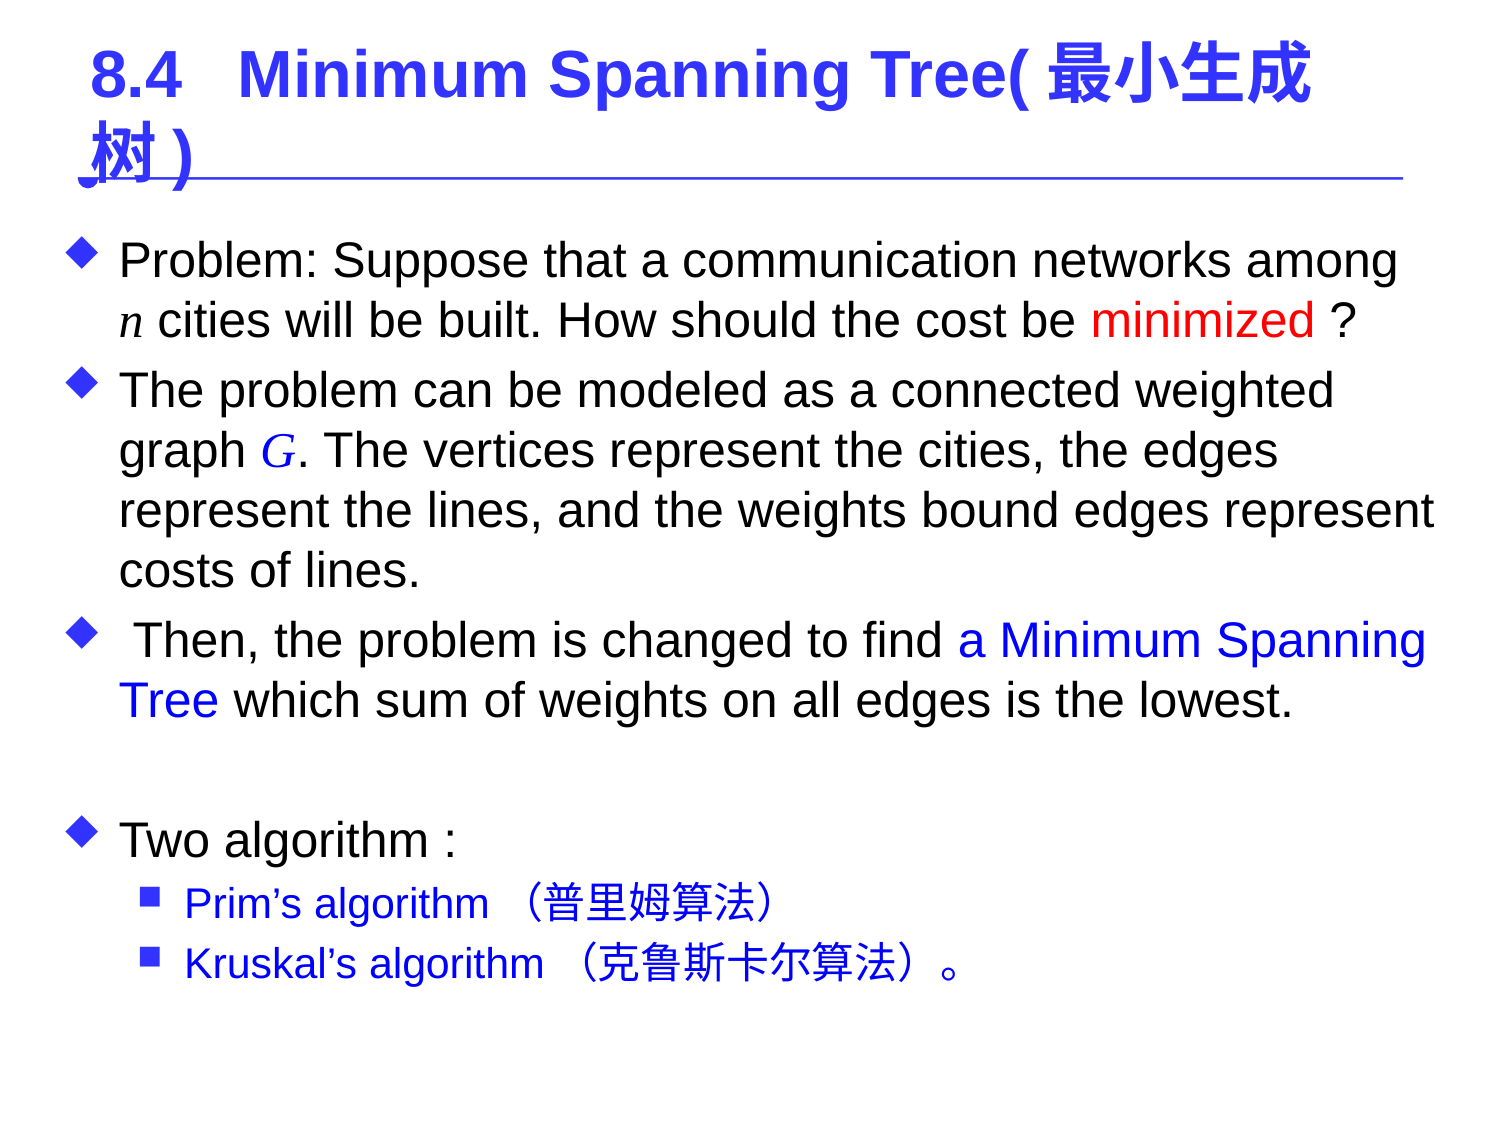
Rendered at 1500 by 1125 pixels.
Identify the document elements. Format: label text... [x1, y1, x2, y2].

title 8.4 Minimum Spanning Tree(最小生成树) [74, 44, 1426, 178]
list Problem: Suppose that a communication networks among n cities will be built. How should the cost be minimized ? The problem can be modeled as a connected weighted graph G. The vertices represent the cities, the edges represent the lines, and the weights bound edges represent costs of lines. Then, the problem is changed to find a Minimum Spanning Tree which sum of weights on all edges is the lowest. Two algorithm : Prim’s algorithm（普里姆算法） Kruskal’s algorithm（克鲁斯卡尔算法）。 [46, 219, 1453, 1106]
